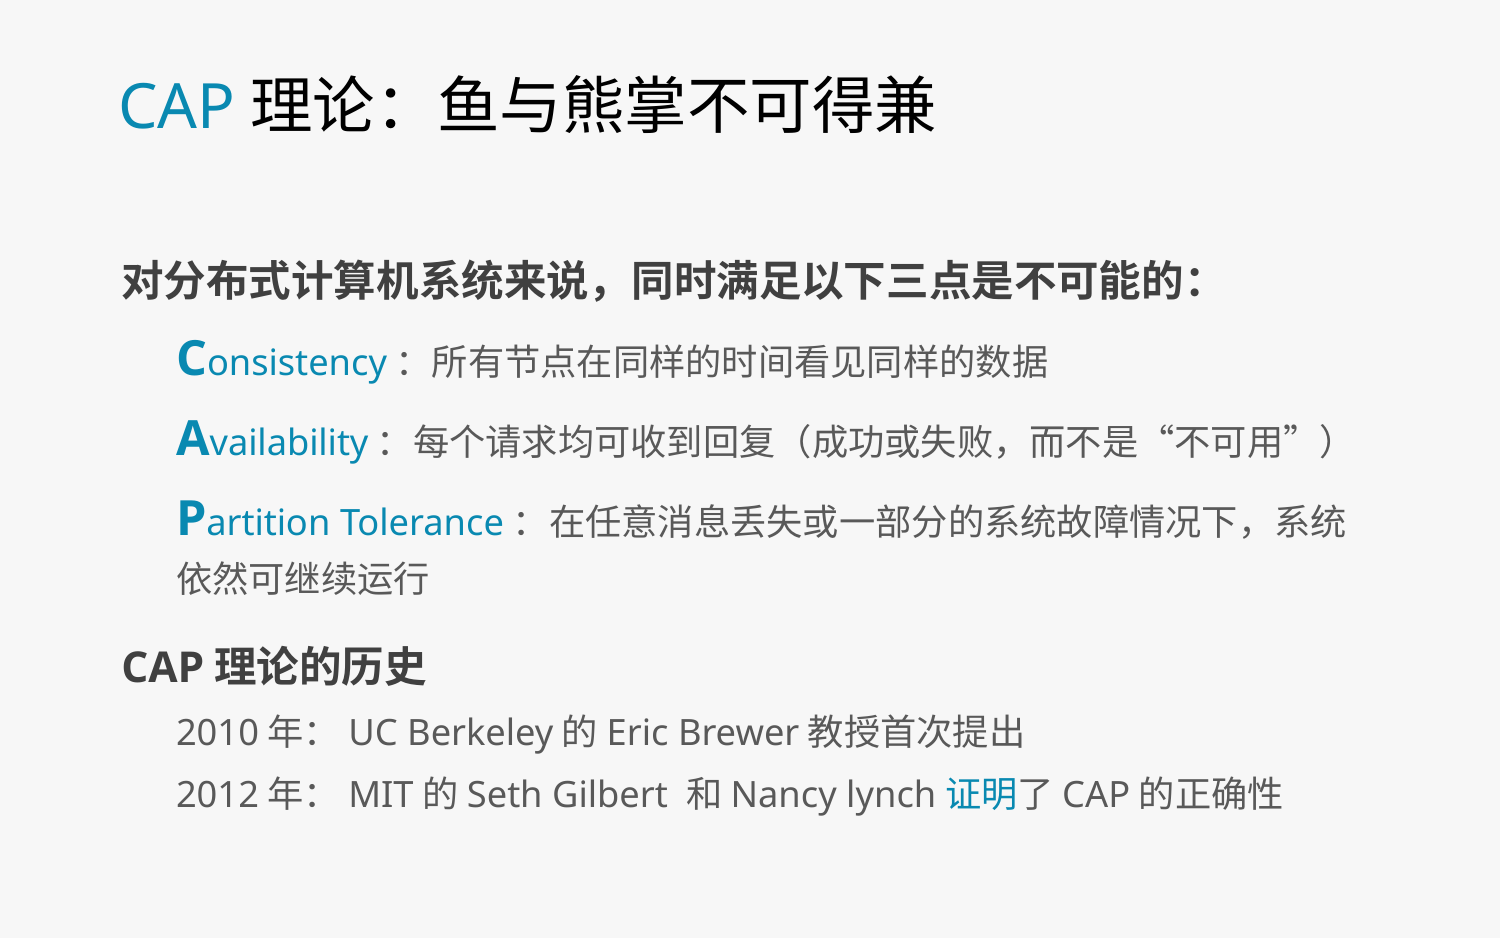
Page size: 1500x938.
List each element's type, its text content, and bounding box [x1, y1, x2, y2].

list 对分布式计算机系统来说，同时满足以下三点是不可能的： Consistency：所有节点在同样的时间看见同样的数据 Availability：每个请求均可收到回复（成功或失败，而不是“不可用”） Partition Tolerance：在任意消息丢失或一部分的系统故障情况下，系统依然可继续运行 CAP理论的历史 2010年：UC Berkeley的Eric Brewer教授首次提出 2012年：MIT的Seth Gilbert 和Nancy lynch证明了CAP的正确性 [79, 233, 1397, 830]
title CAP理论：鱼与熊掌不可得兼 [103, 49, 1397, 168]
